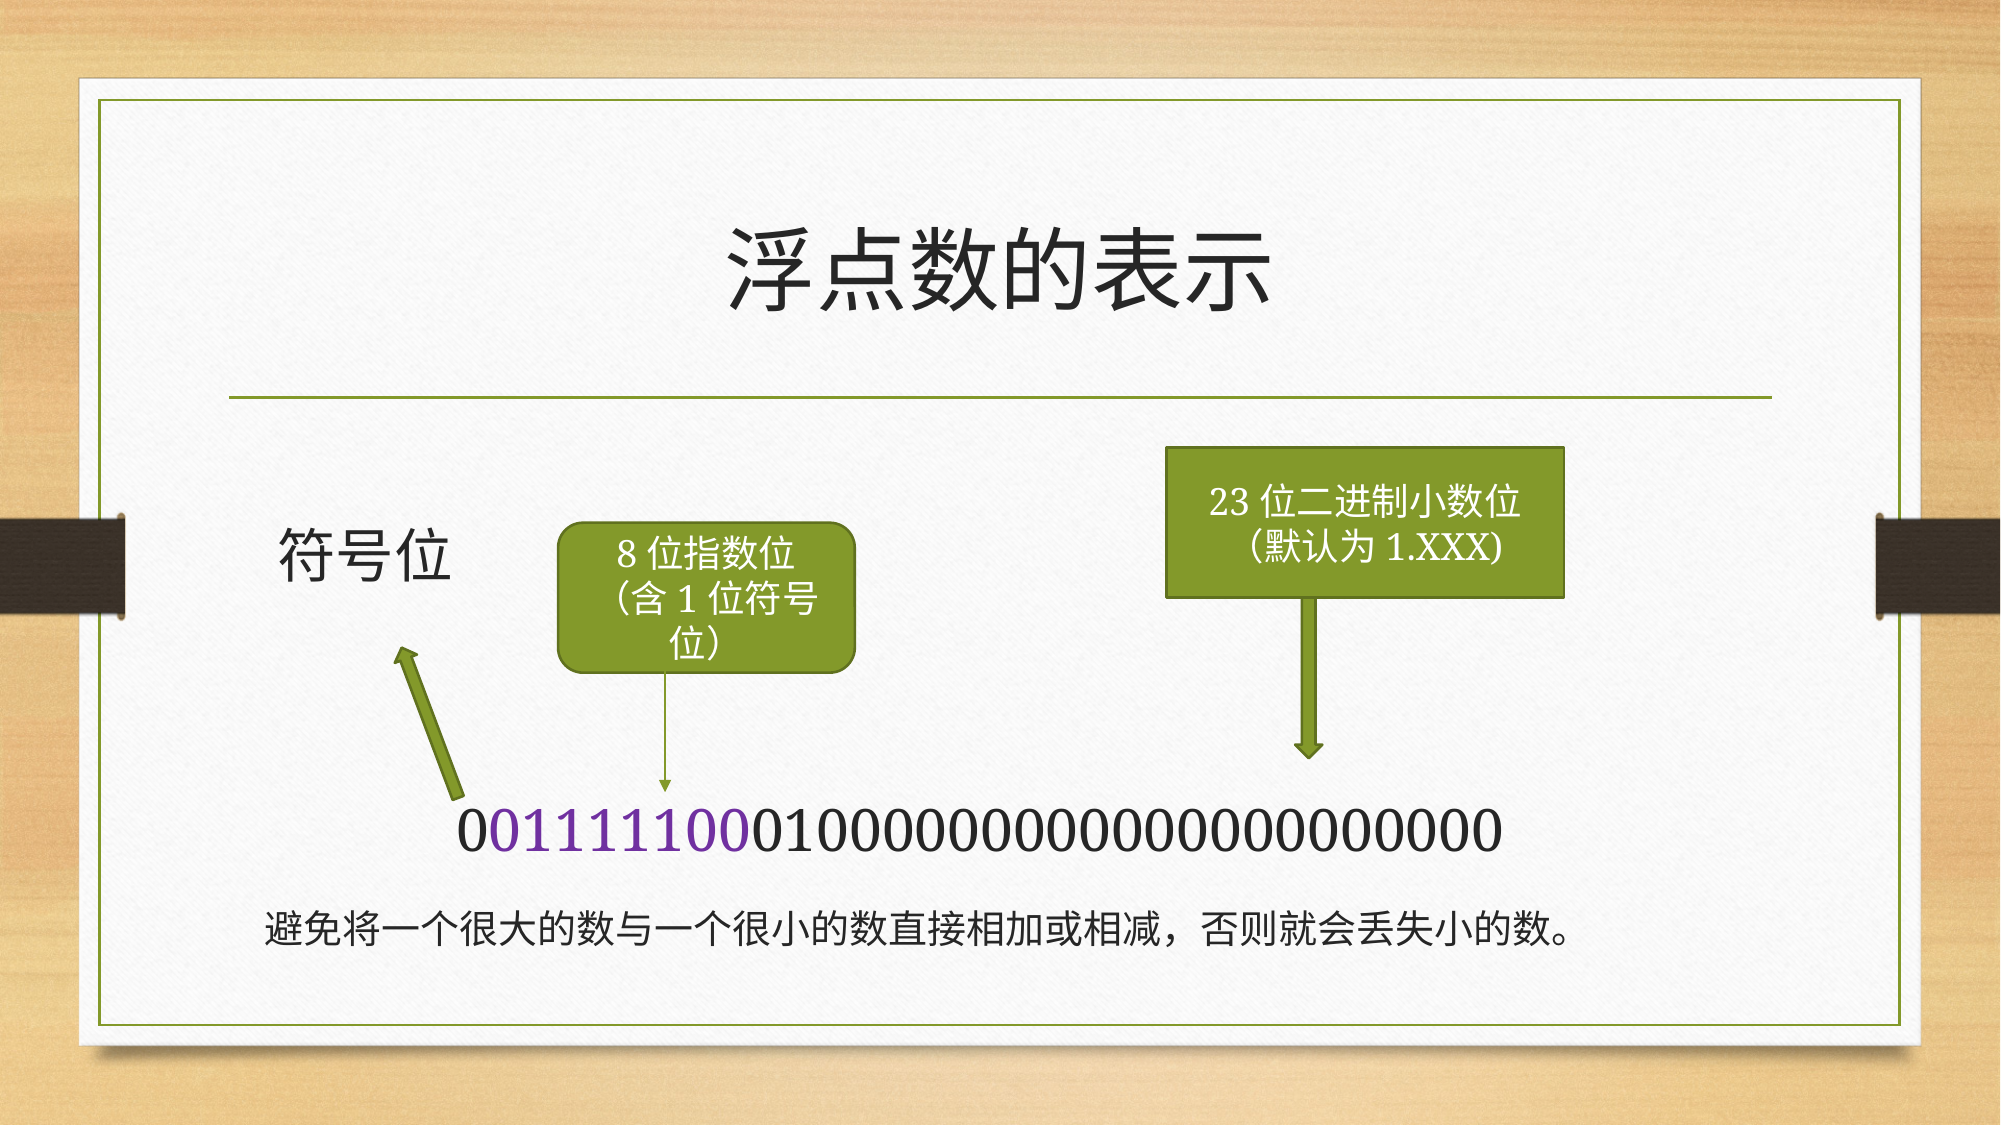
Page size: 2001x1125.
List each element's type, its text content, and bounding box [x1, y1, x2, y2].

title 浮点数的表示 [212, 161, 1788, 375]
text_box 23位二进制小数位（默认为1.XXX) [1165, 446, 1565, 599]
text_box [1293, 596, 1324, 760]
list 符号位 00111110001000000000000000000000 避免将一个很大的数与一个很小的数直接相加或相减，否则就会丢失小的数。 [212, 419, 1788, 964]
text_box [393, 646, 465, 802]
text_box 8位指数位 （含1位符号位） [556, 521, 857, 674]
picture [0, 0, 2001, 1125]
